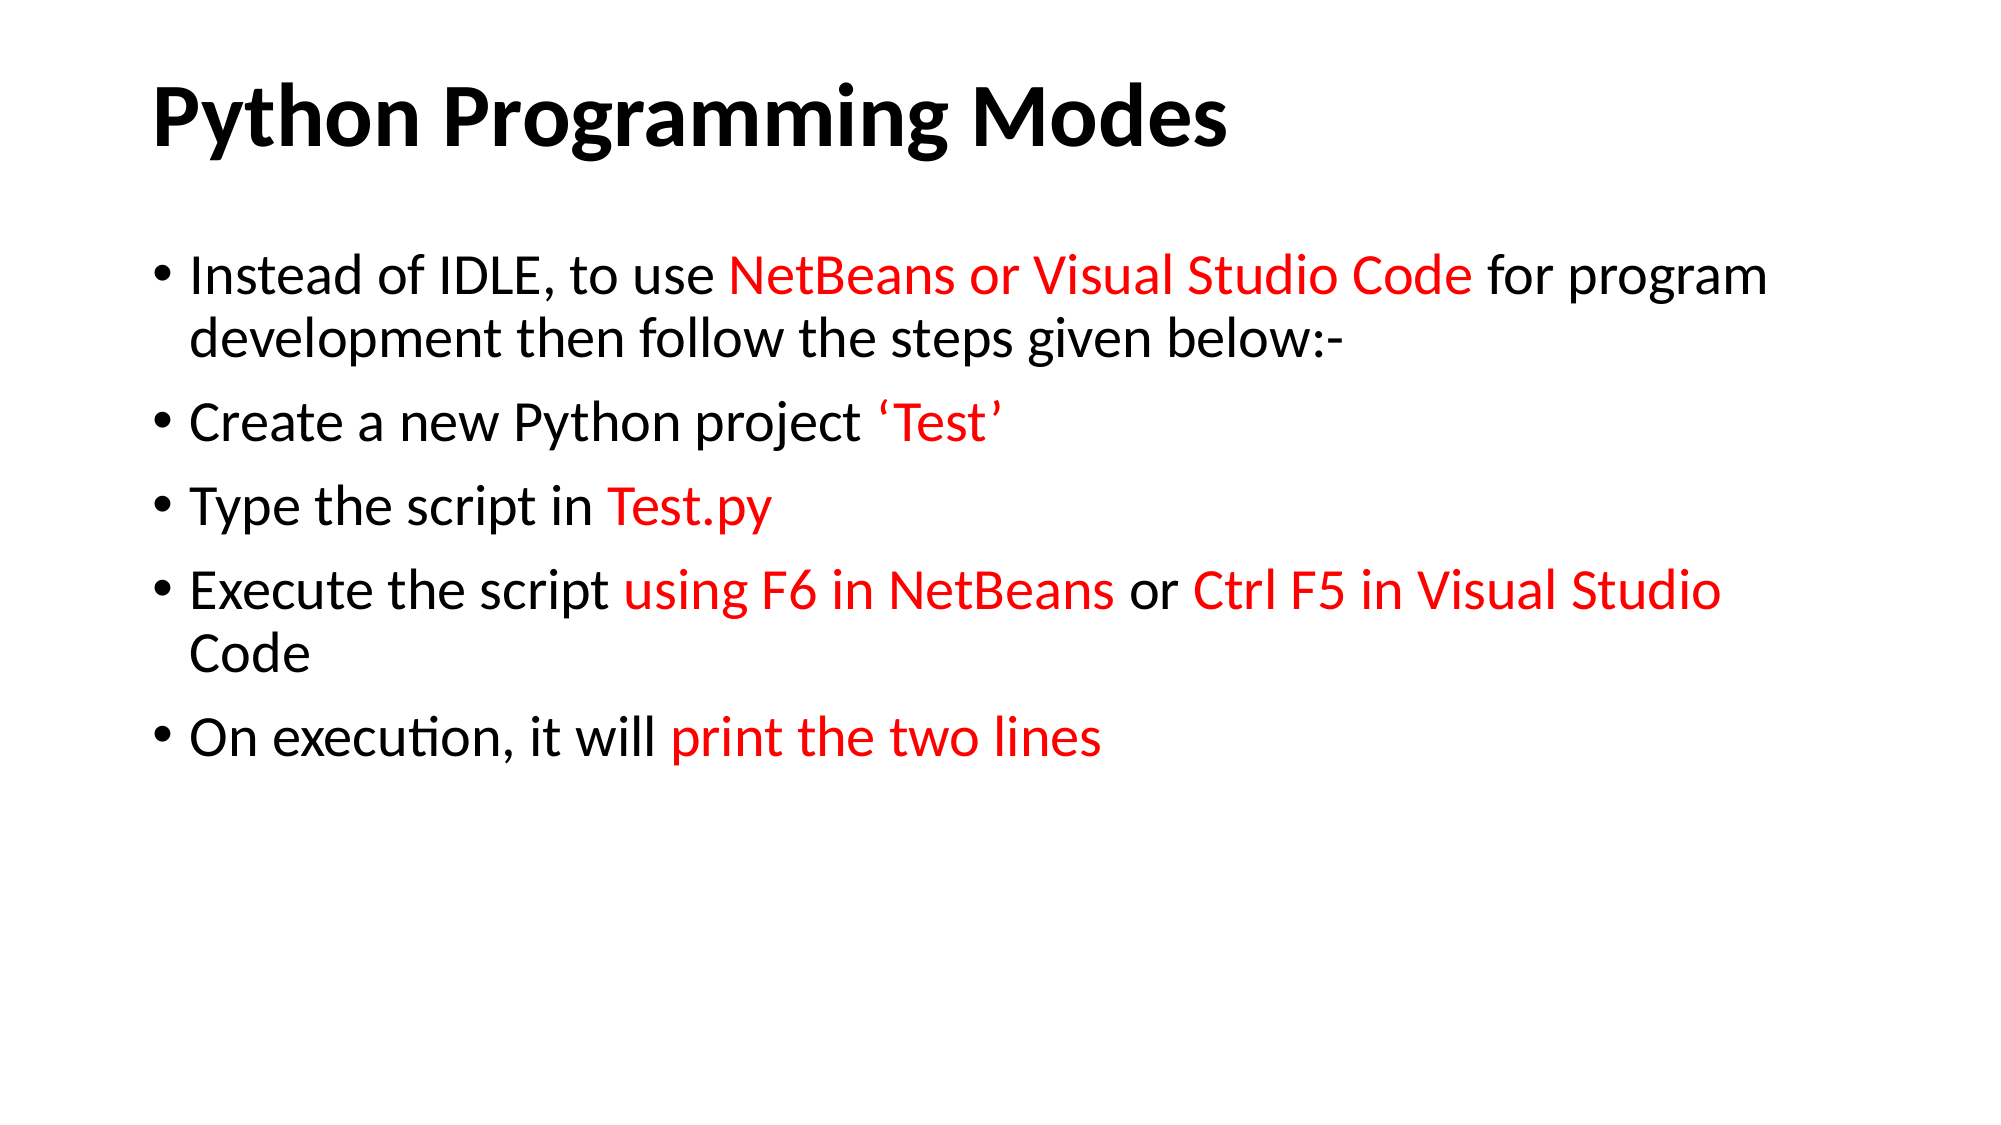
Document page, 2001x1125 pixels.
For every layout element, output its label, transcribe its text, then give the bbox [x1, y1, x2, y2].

list Instead of IDLE, to use NetBeans or Visual Studio Code for program development then follow the steps given below:- Create a new Python project ‘Test’ Type the script in Test.py Execute the script using F6 in NetBeans or Ctrl F5 in Visual Studio Code On execution, it will print the two lines [137, 237, 1863, 1042]
title Python Programming Modes [137, 59, 1863, 174]
